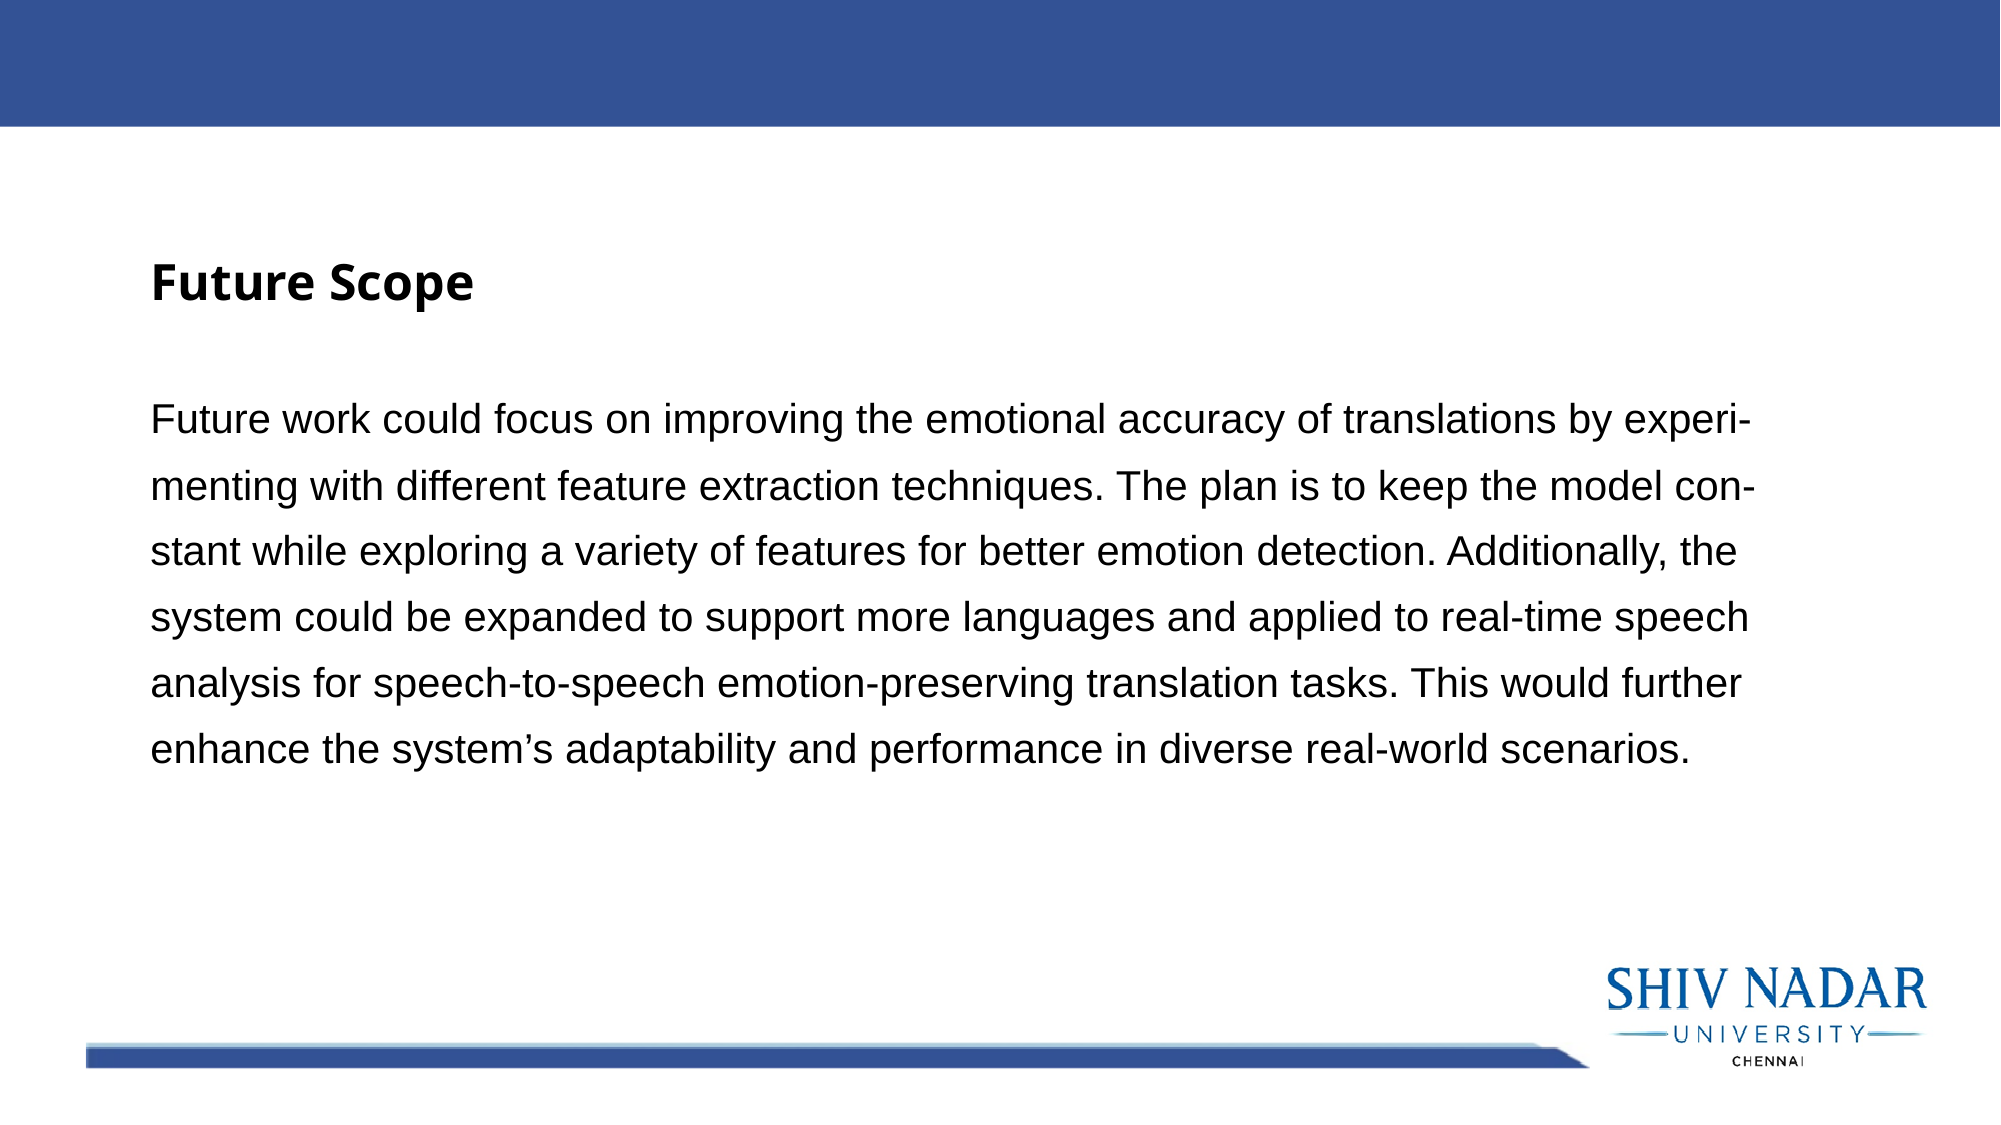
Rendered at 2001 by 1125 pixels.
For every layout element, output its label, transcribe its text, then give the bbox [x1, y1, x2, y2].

picture [81, 940, 1946, 1079]
list Future Scope Future work could focus on improving the emotional accuracy of translations by experi- menting with different feature extraction techniques. The plan is to keep the model con- stant while exploring a variety of features for better emotion detection. Additionally, the system could be expanded to support more languages and applied to real-time speech analysis for speech-to-speech emotion-preserving translation tasks. This would further enhance the system’s adaptability and performance in diverse real-world scenarios. [135, 249, 2000, 1017]
